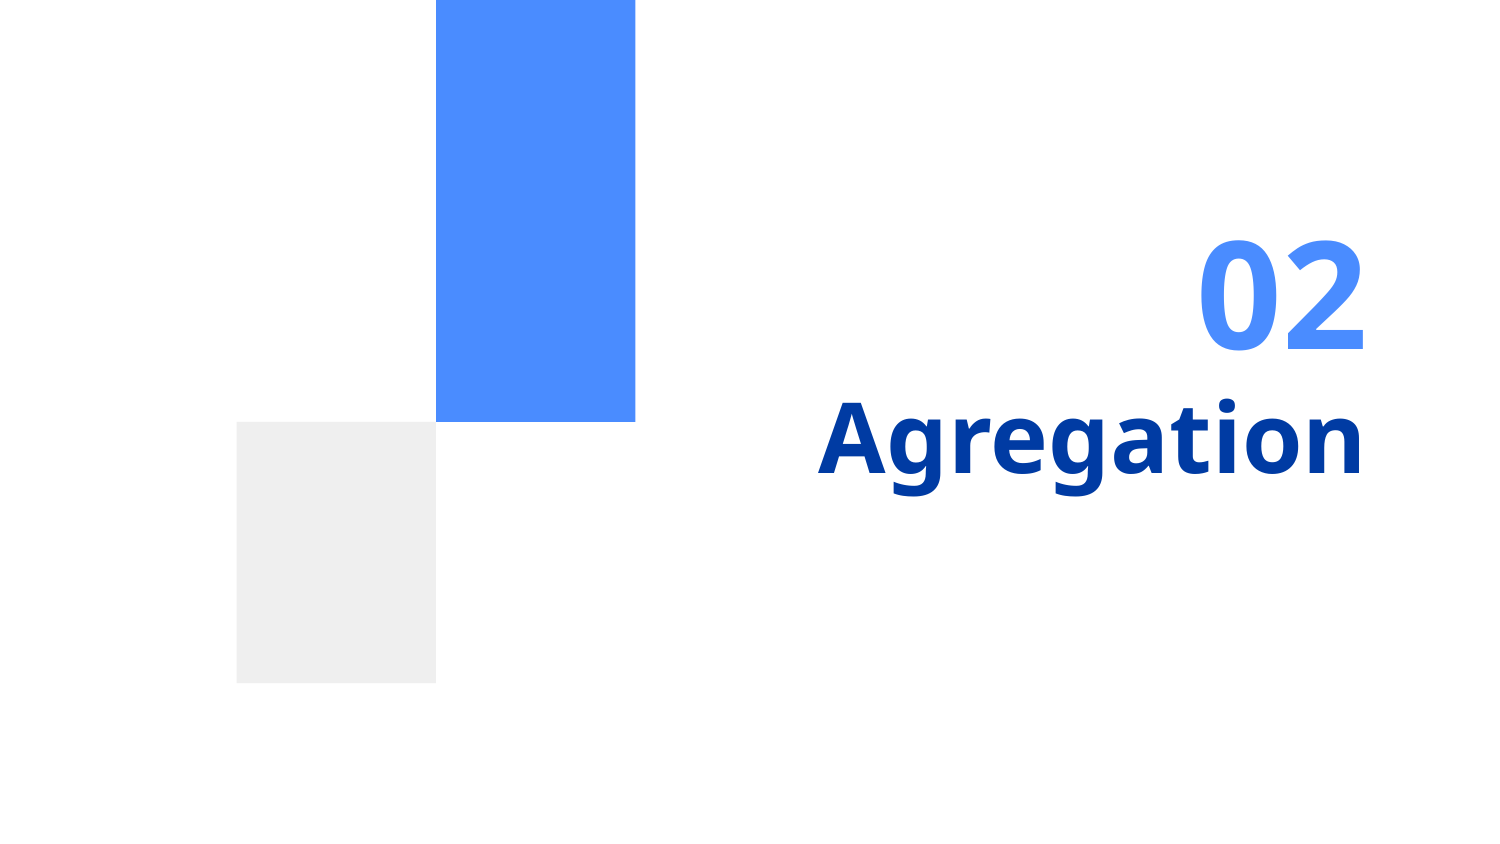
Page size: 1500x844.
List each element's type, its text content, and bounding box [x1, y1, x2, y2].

title Agregation [650, 395, 1383, 504]
title 02 [650, 207, 1383, 395]
